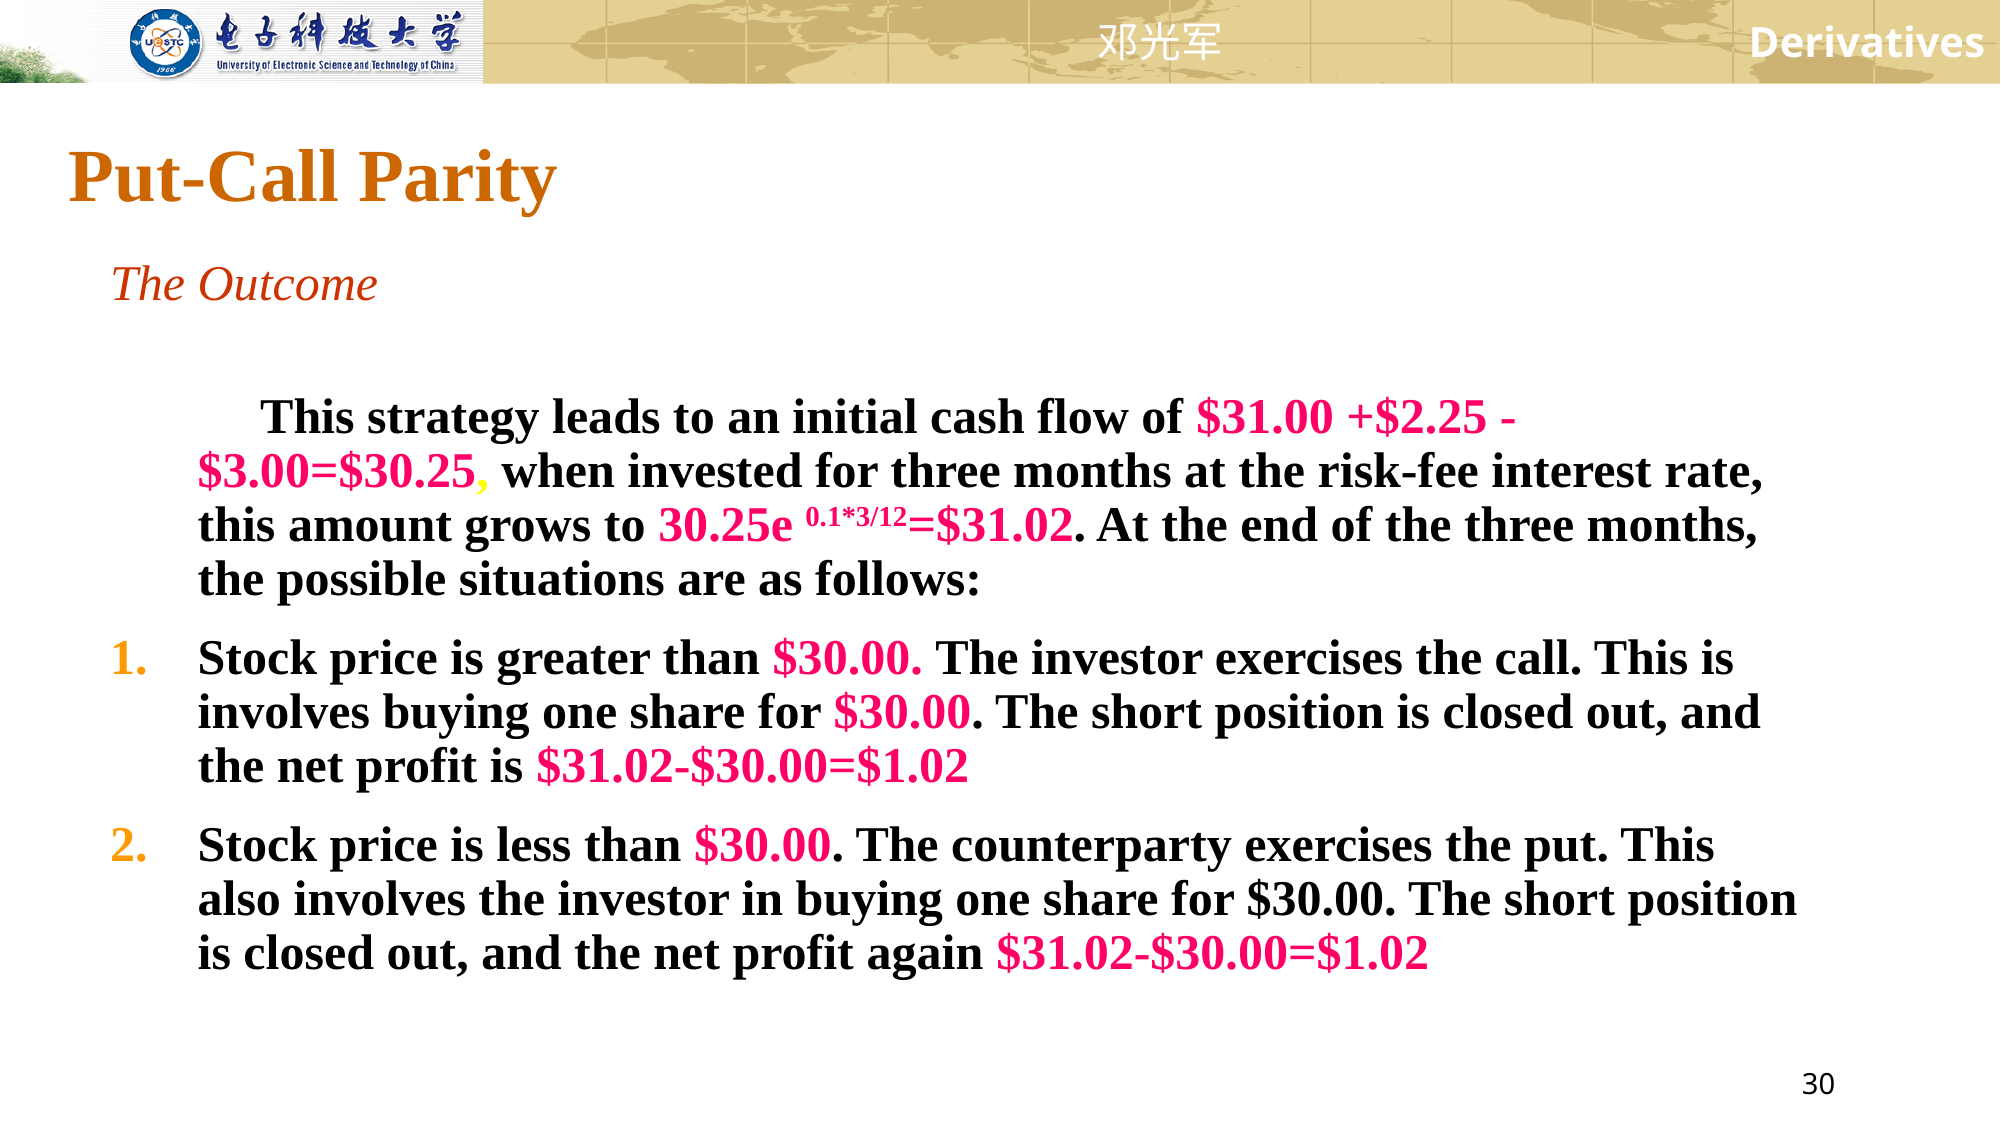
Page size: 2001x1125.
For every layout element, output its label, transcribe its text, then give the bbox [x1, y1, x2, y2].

picture [0, 0, 483, 83]
title Put-Call Parity [53, 78, 1754, 266]
list The Outcome This strategy leads to an initial cash flow of $31.00 +$2.25 -$3.00=$30.25, when invested for three months at the risk-fee interest rate, this amount grows to 30.25e 0.1*3/12=$31.02. At the end of the three months, the possible situations are as follows: Stock price is greater than $30.00. The investor exercises the call. This is involves buying one share for $30.00. The short position is closed out, and the net profit is $31.02-$30.00=$1.02 Stock price is less than $30.00. The counterparty exercises the put. This also involves the investor in buying one share for $30.00. The short position is closed out, and the net profit again $31.02-$30.00=$1.02 [95, 249, 1822, 1050]
